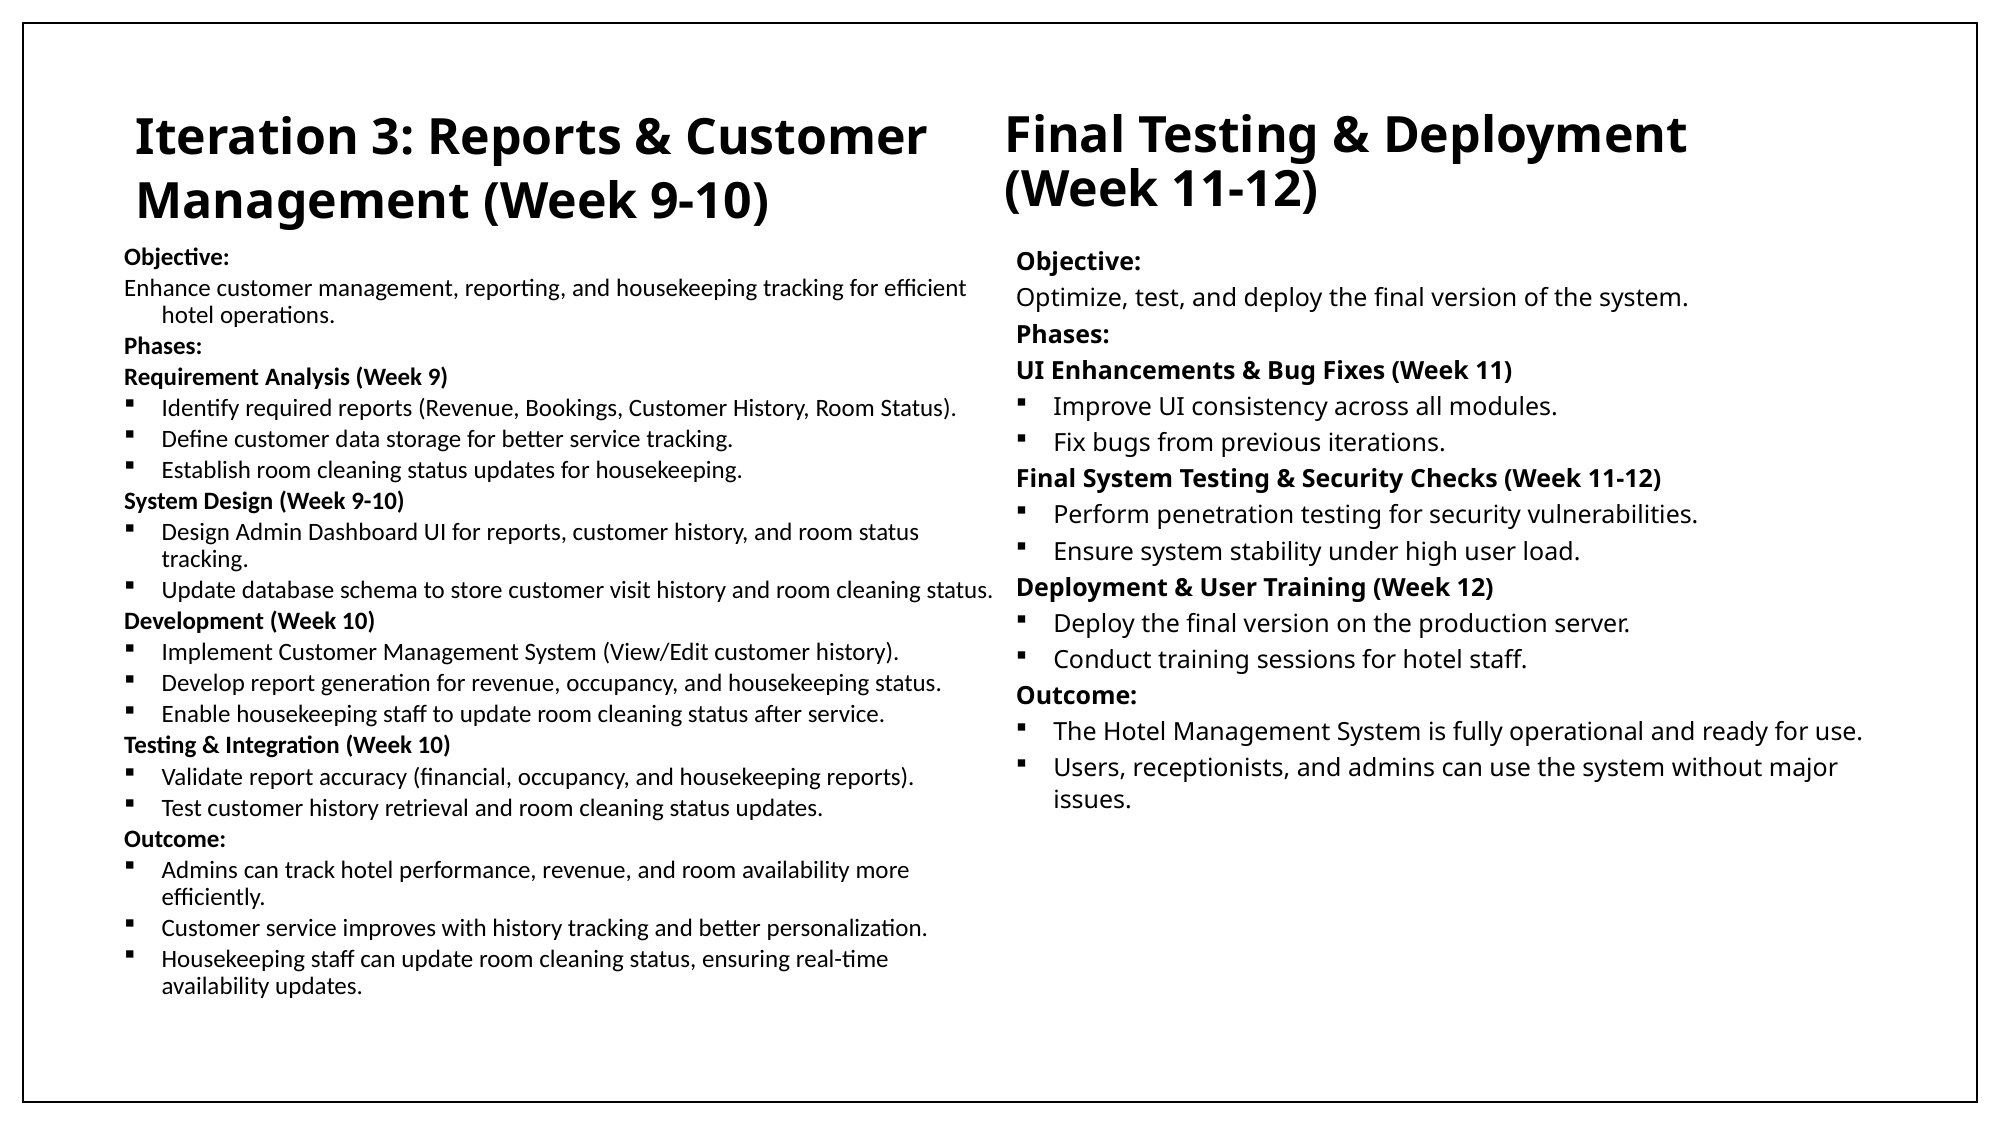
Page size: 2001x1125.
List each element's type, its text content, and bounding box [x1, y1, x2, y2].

list Iteration 3: Reports & Customer Management (Week 9-10) [120, 101, 967, 236]
list Objective: Enhance customer management, reporting, and housekeeping tracking for efficient hotel operations. Phases: Requirement Analysis (Week 9) Identify required reports (Revenue, Bookings, Customer History, Room Status). Define customer data storage for better service tracking. Establish room cleaning status updates for housekeeping. System Design (Week 9-10) Design Admin Dashboard UI for reports, customer history, and room status tracking. Update database schema to store customer visit history and room cleaning status. Development (Week 10) Implement Customer Management System (View/Edit customer history). Develop report generation for revenue, occupancy, and housekeeping status. Enable housekeeping staff to update room cleaning status after service. Testing & Integration (Week 10) Validate report accuracy (financial, occupancy, and housekeeping reports). Test customer history retrieval and room cleaning status updates. Outcome: Admins can track hotel performance, revenue, and room availability more efficiently. Customer service improves with history tracking and better personalization. Housekeeping staff can update room cleaning status, ensuring real-time availability updates. [109, 236, 1000, 1024]
list Objective: Optimize, test, and deploy the final version of the system. Phases: UI Enhancements & Bug Fixes (Week 11) Improve UI consistency across all modules. Fix bugs from previous iterations. Final System Testing & Security Checks (Week 11-12) Perform penetration testing for security vulnerabilities. Ensure system stability under high user load. Deployment & User Training (Week 12) Deploy the final version on the production server. Conduct training sessions for hotel staff. Outcome: The Hotel Management System is fully operational and ready for use. Users, receptionists, and admins can use the system without major issues. [1000, 236, 1891, 1024]
text_box [22, 22, 1978, 1103]
title [137, 59, 1863, 236]
list Final Testing & Deployment (Week 11-12) [989, 89, 1840, 225]
